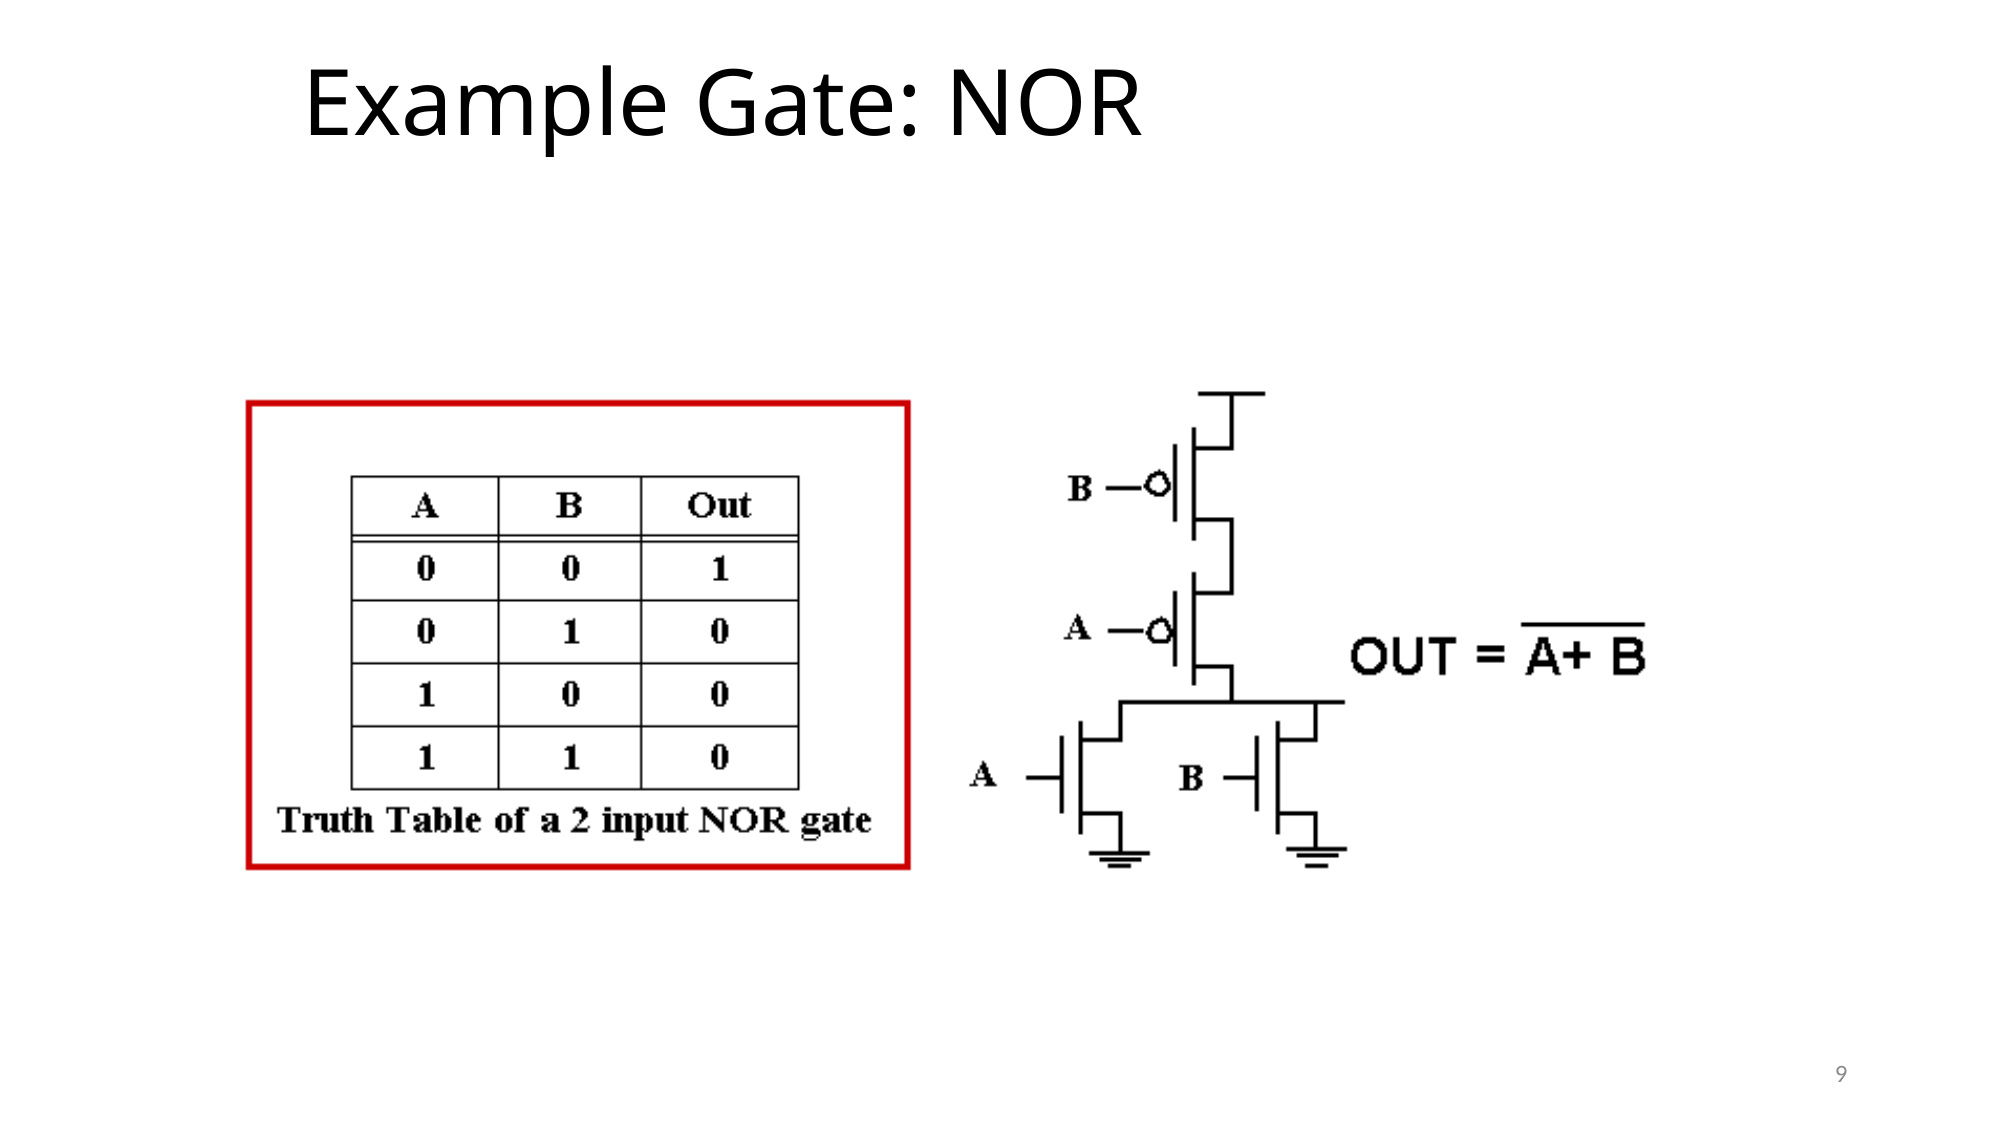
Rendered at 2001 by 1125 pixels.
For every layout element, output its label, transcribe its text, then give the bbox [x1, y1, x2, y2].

picture [241, 284, 1685, 1090]
title Example Gate: NOR [287, 37, 1713, 175]
slide_number 9 [1412, 1042, 1863, 1103]
